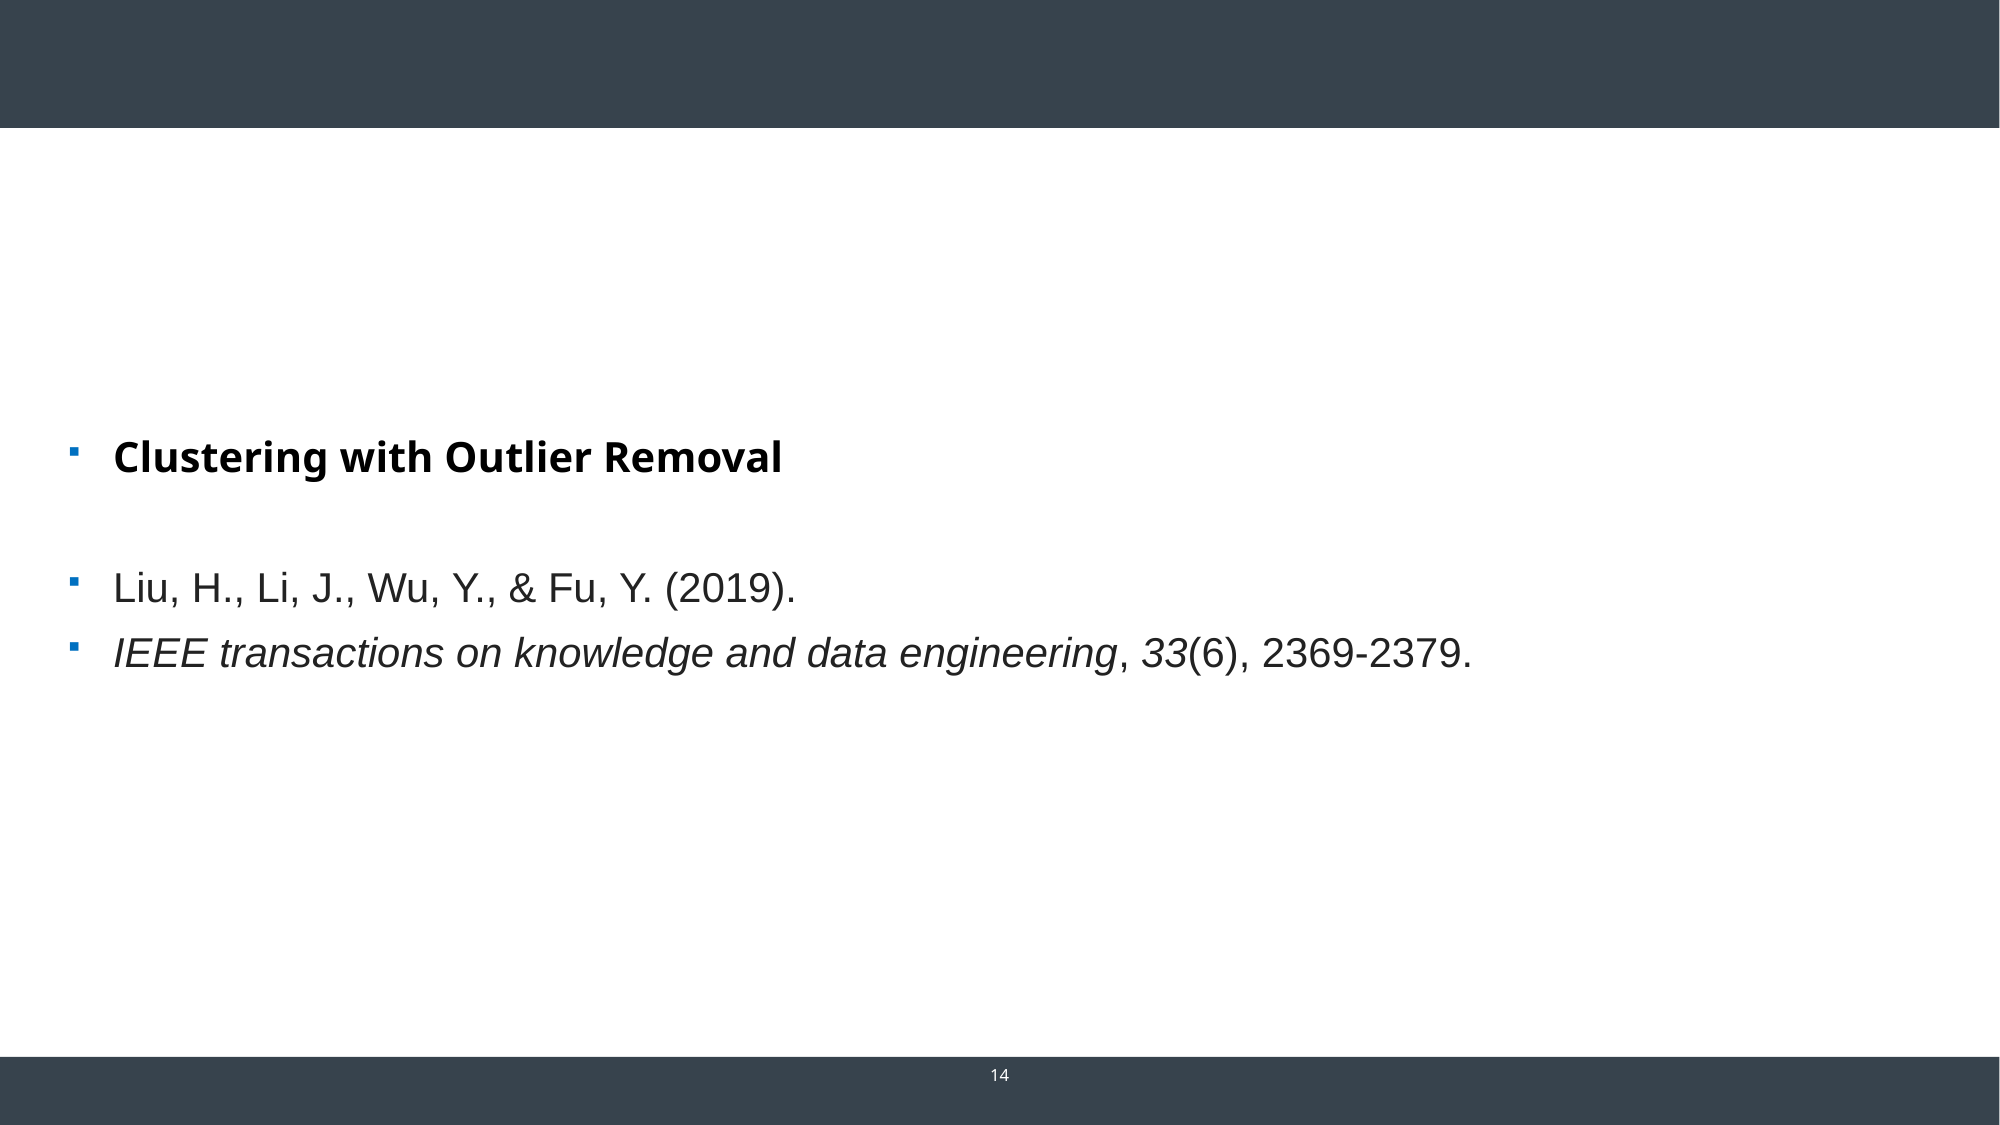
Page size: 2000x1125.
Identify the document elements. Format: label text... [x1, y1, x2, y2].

list Clustering with Outlier Removal Liu, H., Li, J., Wu, Y., & Fu, Y. (2019). IEEE transactions on knowledge and data engineering, 33(6), 2369-2379. [49, 162, 1950, 1013]
slide_number 14 [916, 1062, 1083, 1091]
